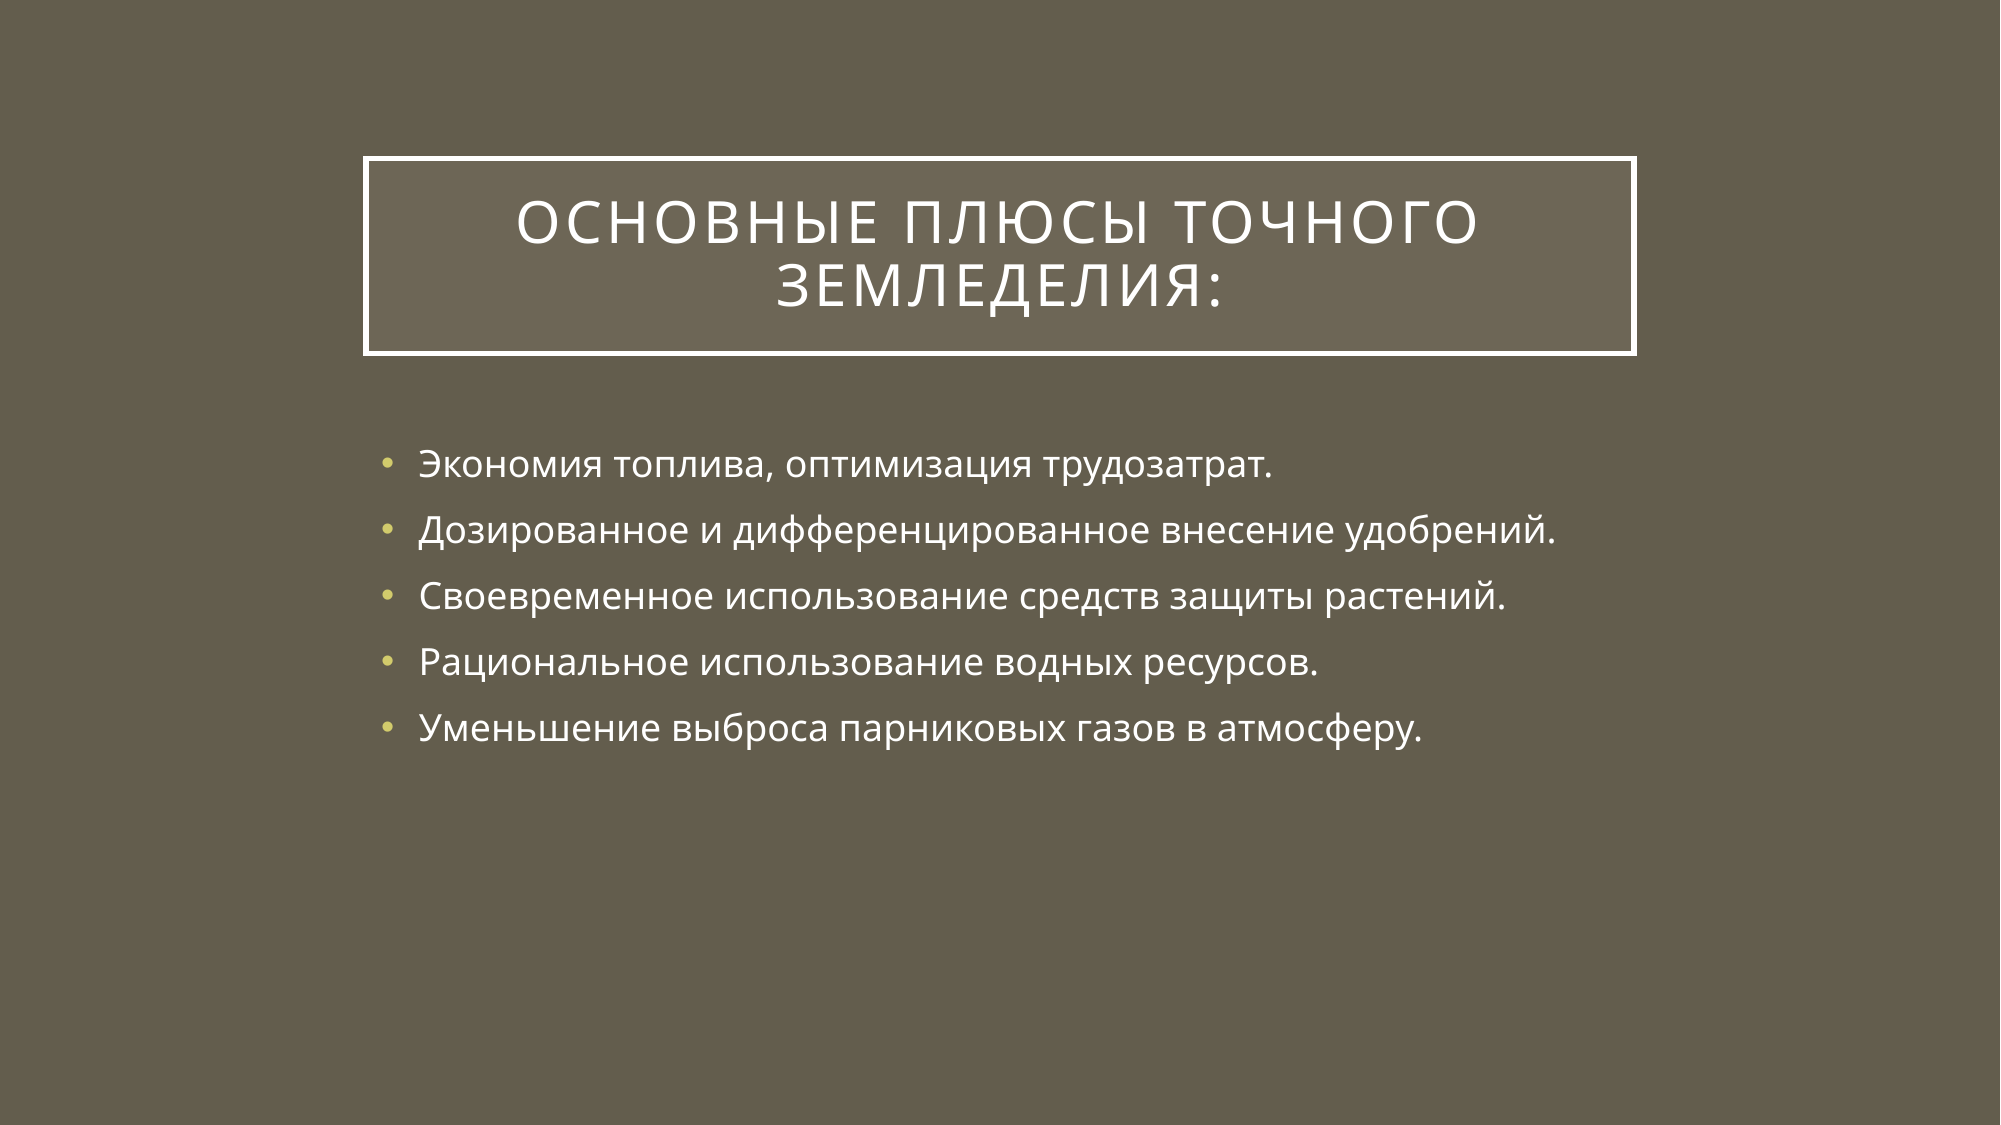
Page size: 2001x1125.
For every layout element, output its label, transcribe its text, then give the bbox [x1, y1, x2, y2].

list Экономия топлива, оптимизация трудозатрат. Дозированное и дифференцированное внесение удобрений. Своевременное использование средств защиты растений. Рациональное использование водных ресурсов. Уменьшение выброса парниковых газов в атмосферу. [366, 432, 1634, 942]
title Основные плюсы точного земледелия: [363, 156, 1637, 356]
